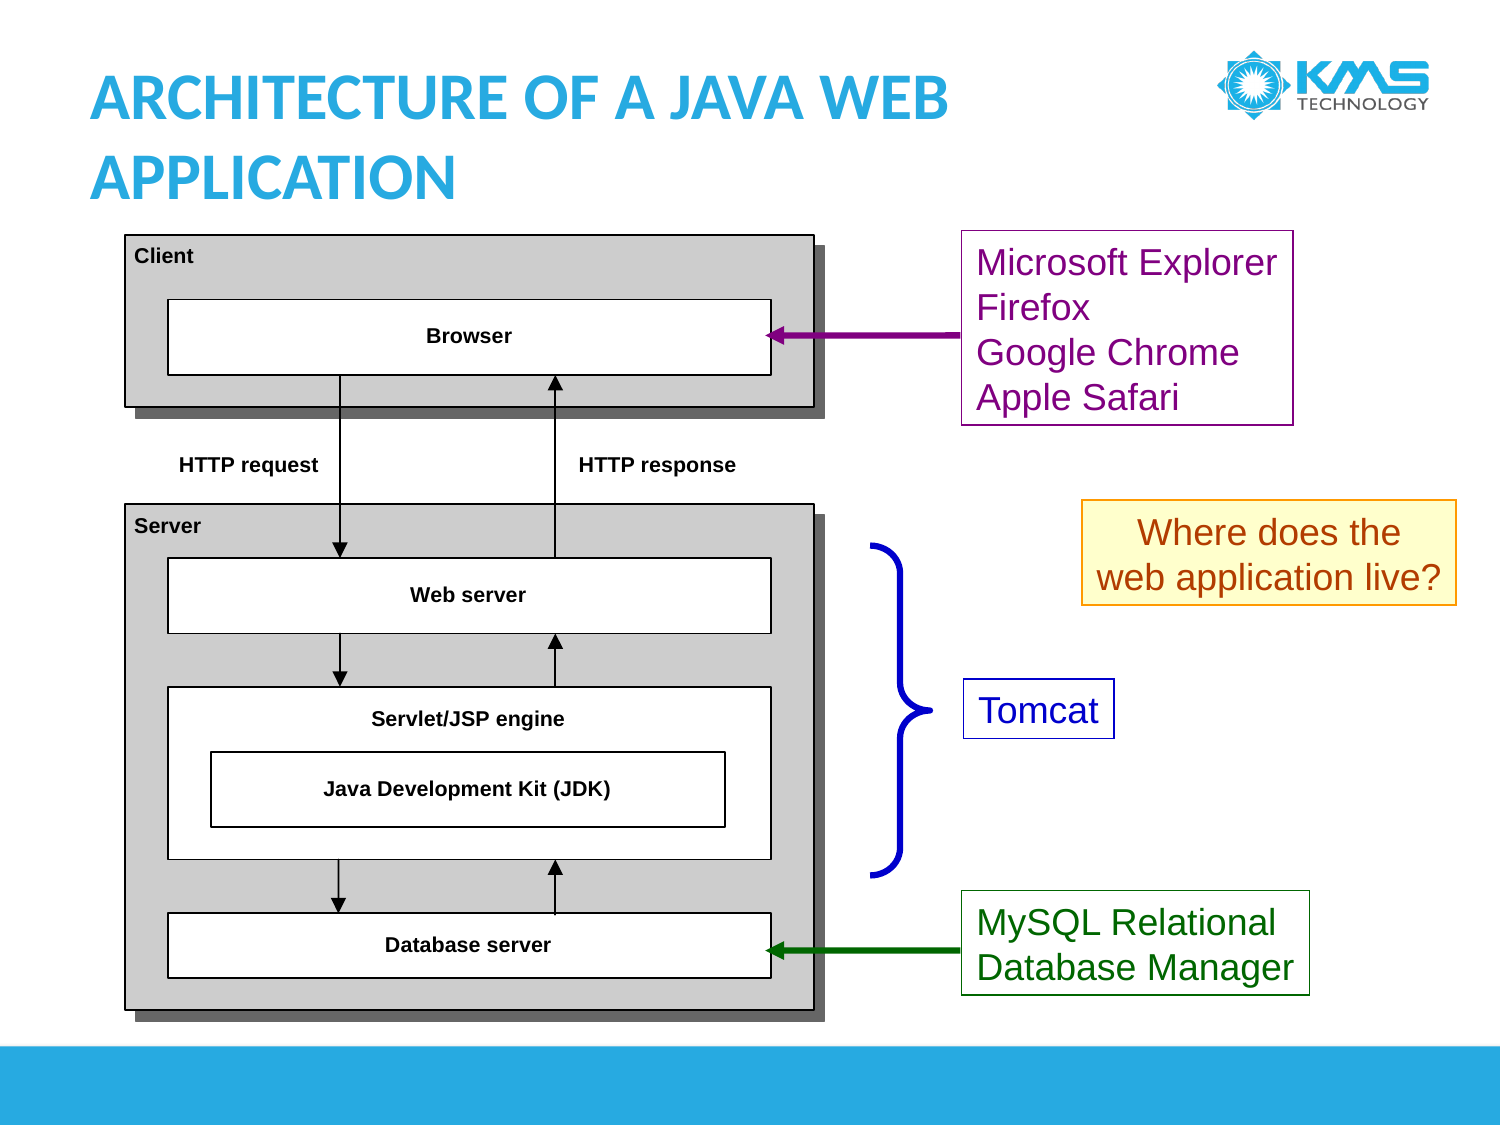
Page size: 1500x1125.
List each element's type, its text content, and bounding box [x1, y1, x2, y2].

title Architecture of a Java Web Application [75, 45, 1102, 150]
picture [119, 230, 830, 1026]
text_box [869, 545, 1118, 876]
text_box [764, 890, 1311, 998]
text_box Where does the web application live? [1081, 500, 1457, 606]
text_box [764, 230, 1295, 428]
picture [1208, 45, 1436, 126]
